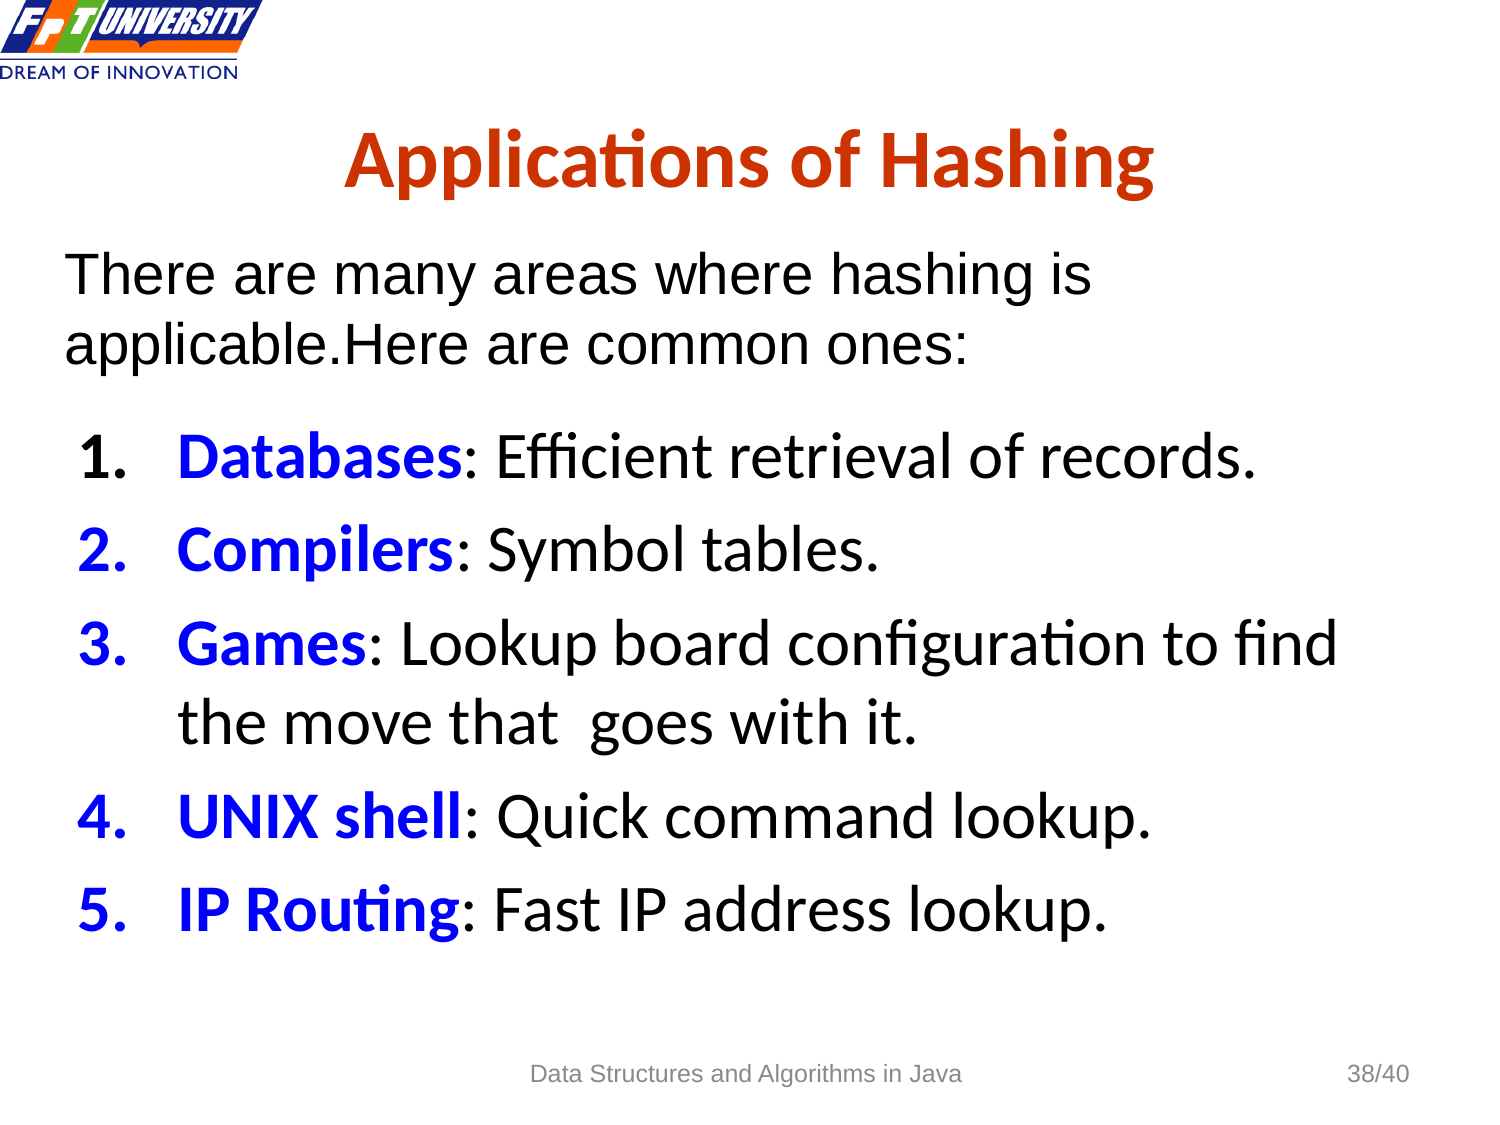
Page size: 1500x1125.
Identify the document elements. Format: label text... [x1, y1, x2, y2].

list Databases: Efficient retrieval of records. Compilers: Symbol tables. Games: Lookup board configuration to find the move that goes with it. UNIX shell: Quick command lookup. IP Routing: Fast IP address lookup. [62, 404, 1438, 1057]
title Applications of Hashing [112, 116, 1388, 192]
slide_number 38/40 [1074, 1057, 1425, 1103]
text_box There are many areas where hashing is applicable.Here are common ones: [49, 229, 1325, 384]
text_box Data Structures and Algorithms in Java [512, 1057, 988, 1103]
picture [0, 0, 263, 79]
